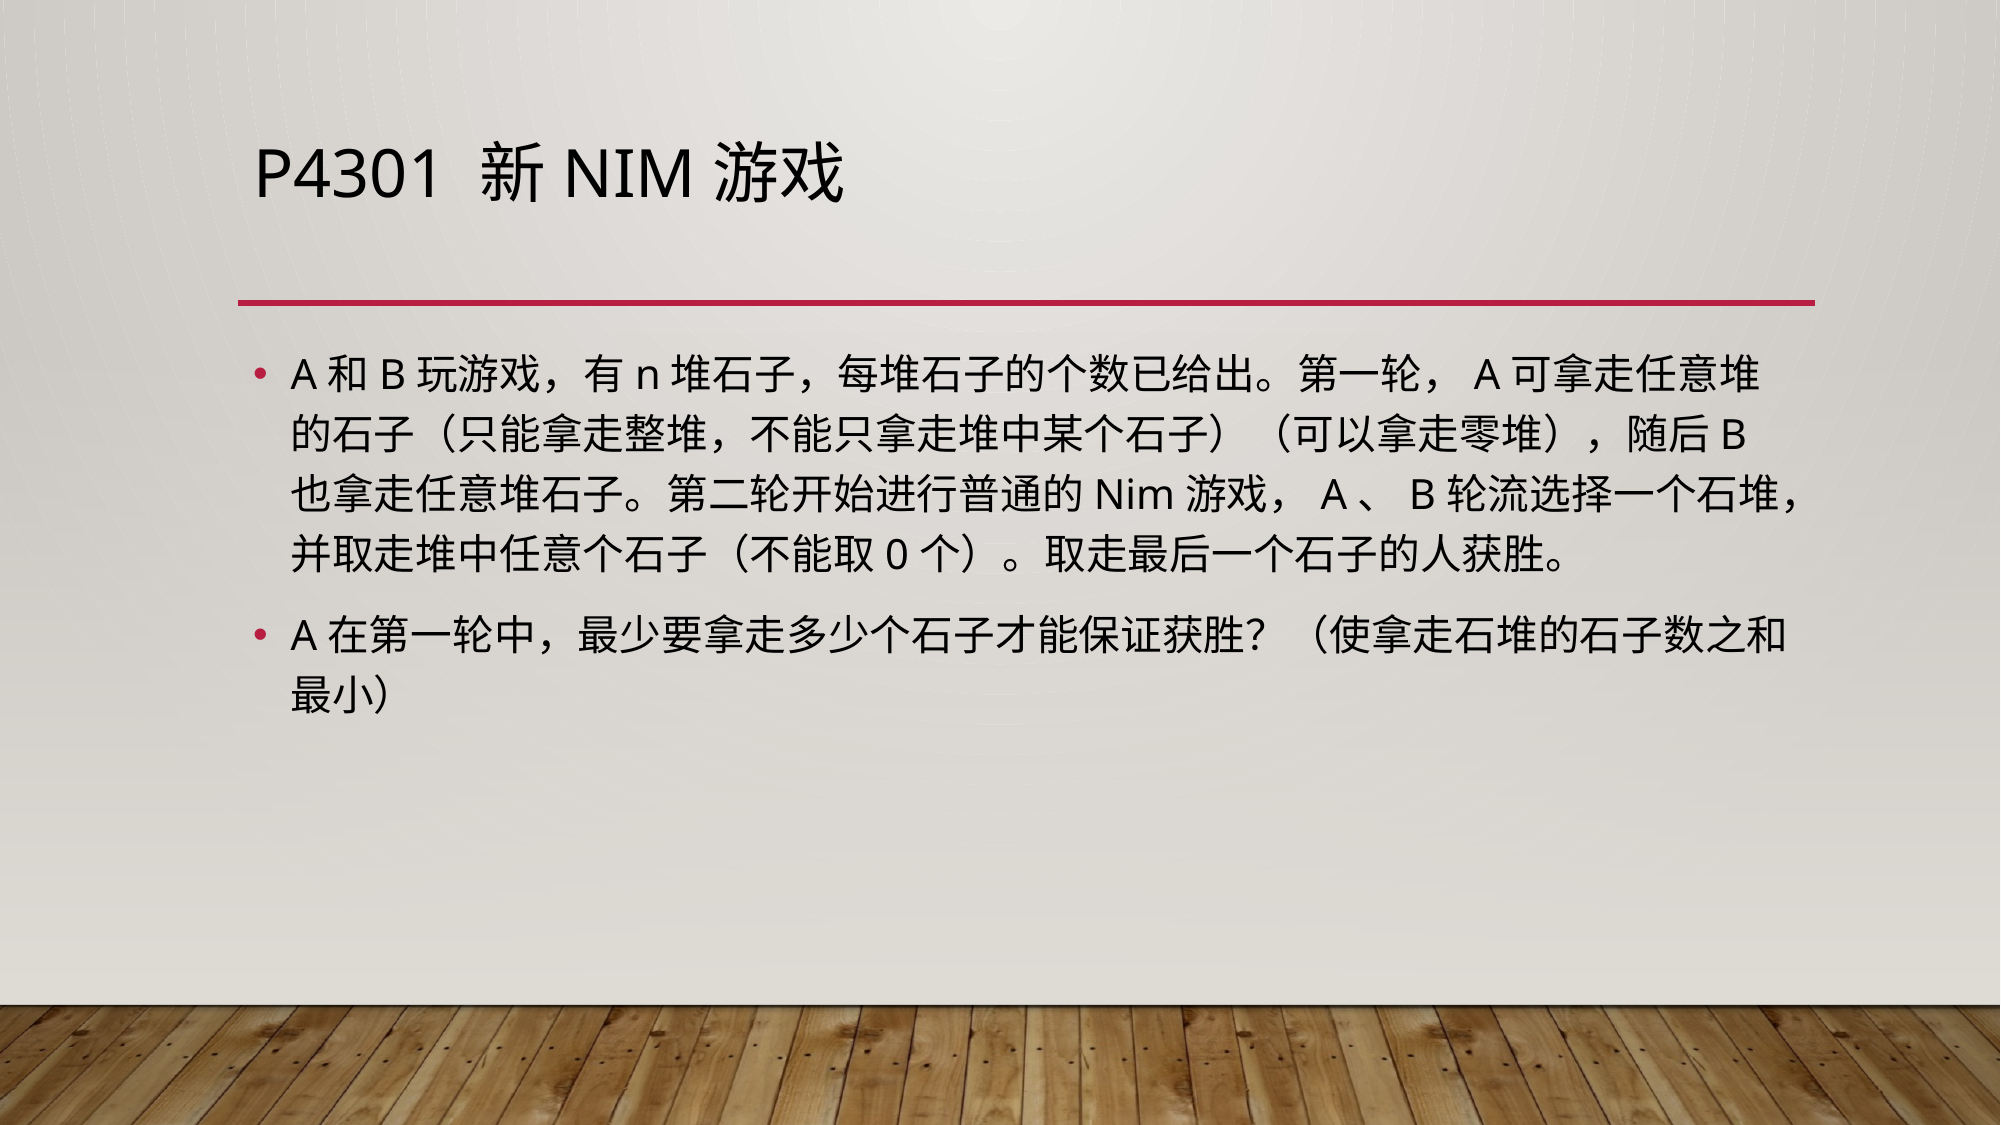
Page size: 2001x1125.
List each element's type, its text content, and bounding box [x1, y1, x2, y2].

title P4301 新Nim游戏 [238, 131, 1814, 305]
picture [0, 1005, 2000, 1125]
list A和B玩游戏，有n堆石子，每堆石子的个数已给出。第一轮，A可拿走任意堆的石子（只能拿走整堆，不能只拿走堆中某个石子）（可以拿走零堆），随后B也拿走任意堆石子。第二轮开始进行普通的Nim游戏，A、B轮流选择一个石堆，并取走堆中任意个石子（不能取0个）。取走最后一个石子的人获胜。 A在第一轮中，最少要拿走多少个石子才能保证获胜？（使拿走石堆的石子数之和最小） [238, 330, 1814, 897]
